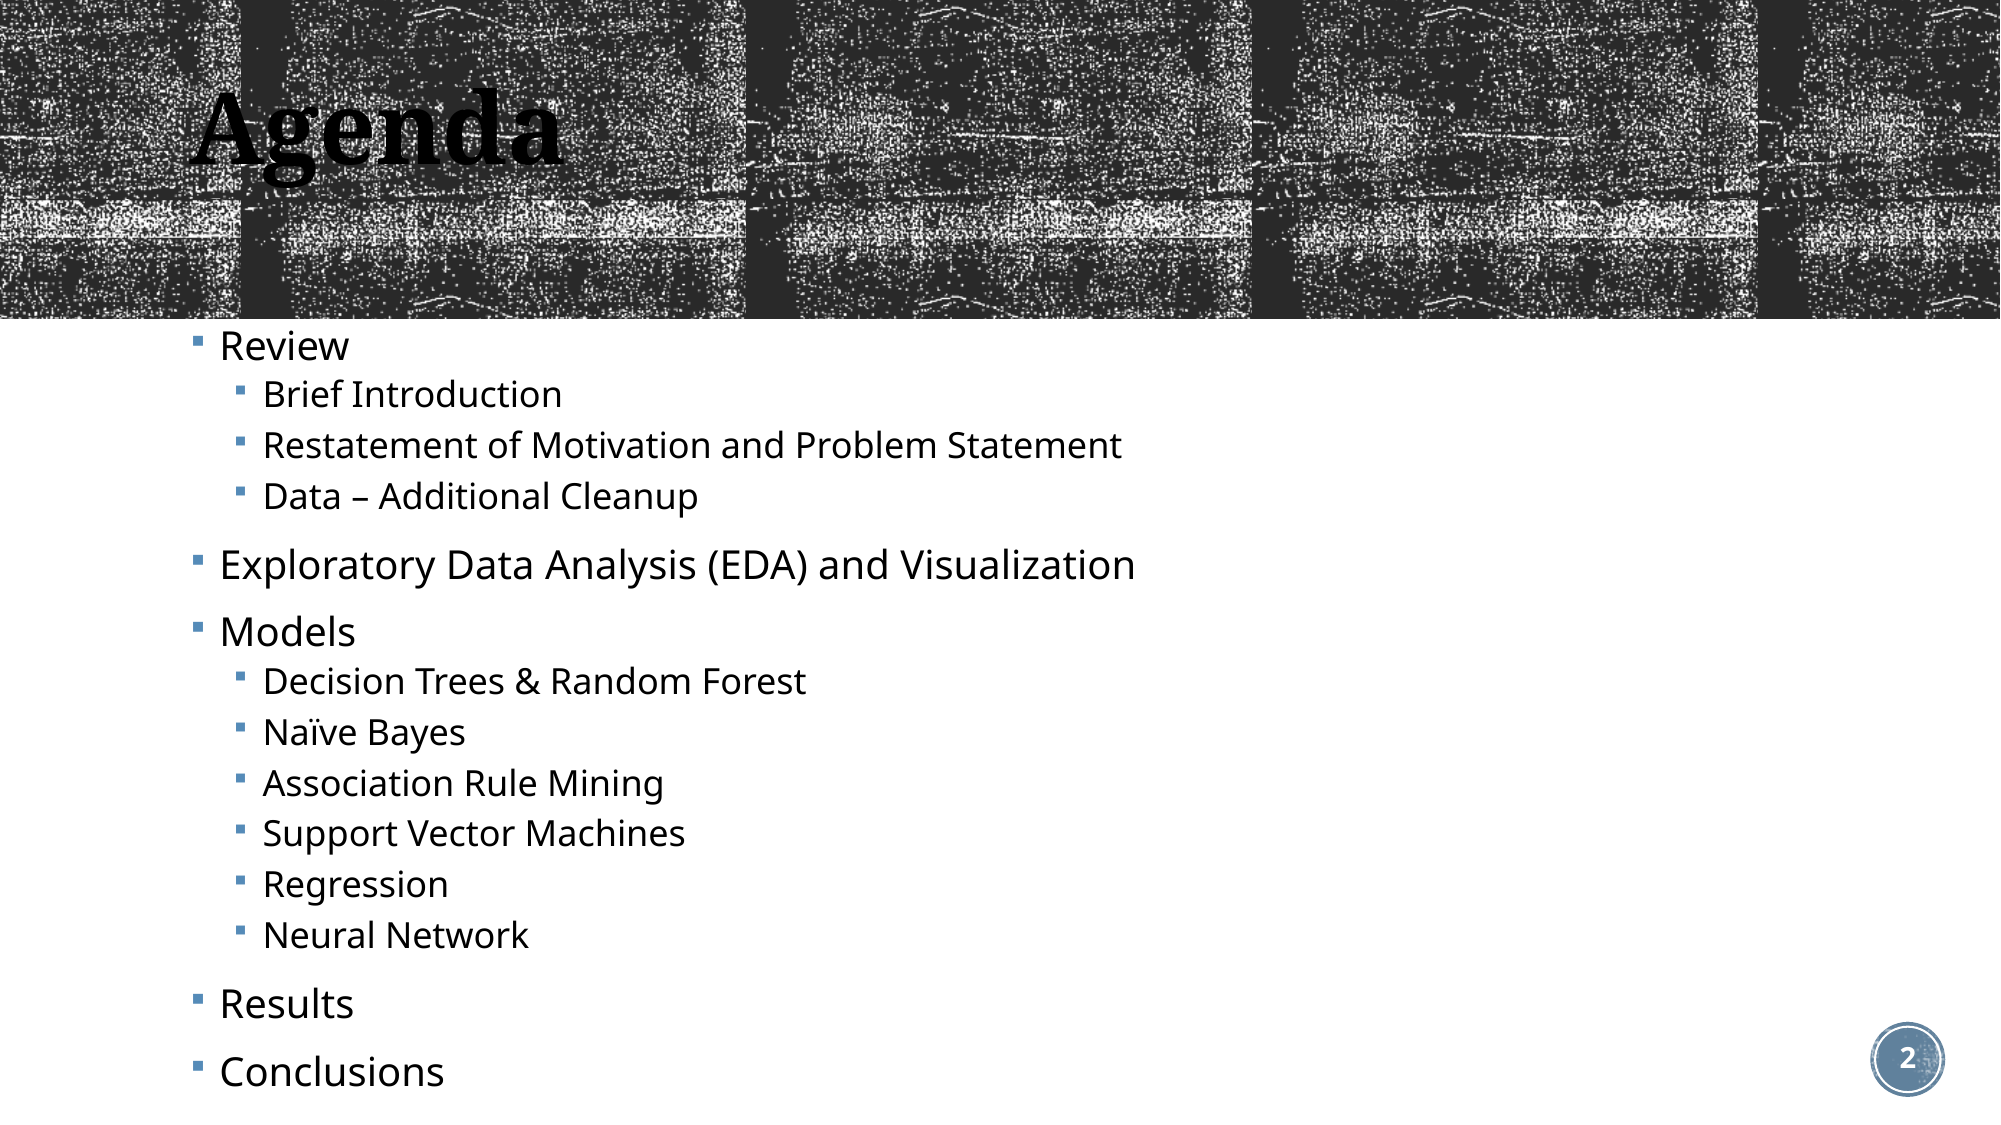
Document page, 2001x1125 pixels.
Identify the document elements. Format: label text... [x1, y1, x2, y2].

table_cell Extremities Temperature [0, 0, 2000, 319]
title Agenda [174, 0, 1825, 264]
list Review Brief Introduction Restatement of Motivation and Problem Statement Data – Additional Cleanup Exploratory Data Analysis (EDA) and Visualization Models Decision Trees & Random Forest Naïve Bayes Association Rule Mining Support Vector Machines Regression Neural Network Results Conclusions [175, 318, 1826, 1104]
slide_number 2 [1855, 1028, 1961, 1089]
